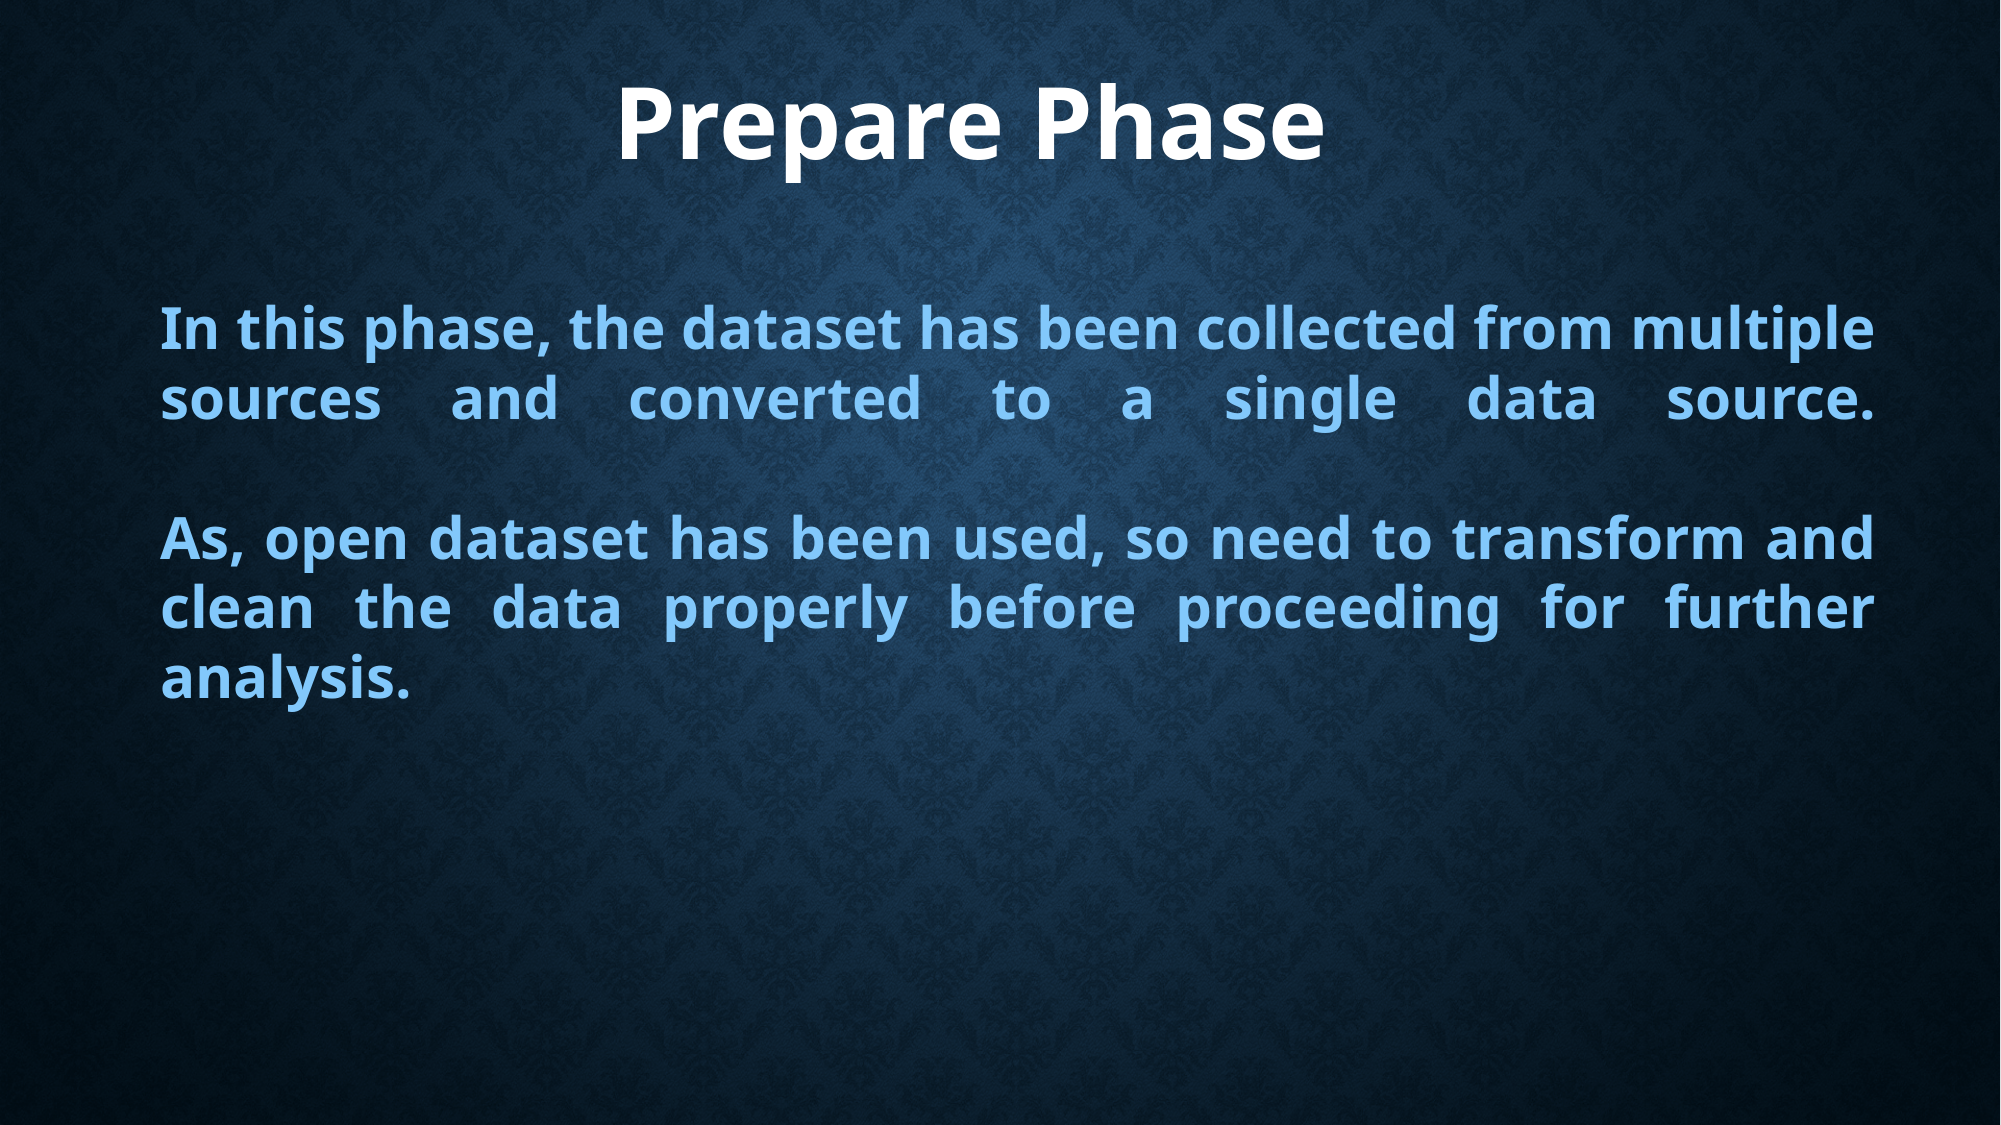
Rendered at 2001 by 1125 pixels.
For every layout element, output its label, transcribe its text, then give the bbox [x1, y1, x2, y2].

text_box Prepare Phase [121, 18, 1820, 237]
title In this phase, the dataset has been collected from multiple sources and converted to a single data source. As, open dataset has been used, so need to transform and clean the data properly before proceeding for further analysis. [145, 84, 1892, 917]
